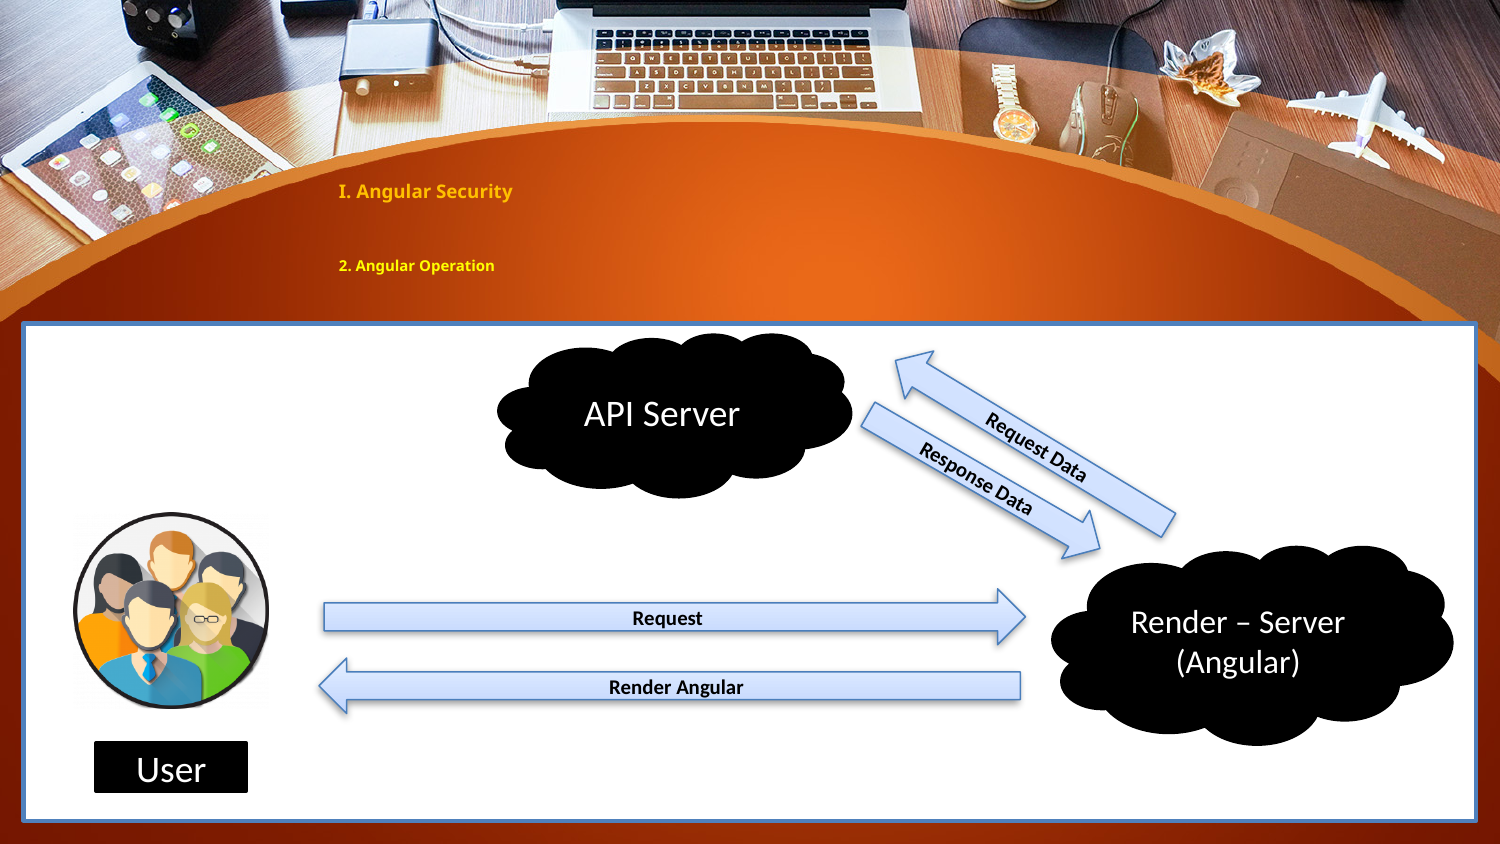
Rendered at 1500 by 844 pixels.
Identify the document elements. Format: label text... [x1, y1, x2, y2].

text_box Response Data [860, 401, 1101, 560]
text_box User [94, 741, 248, 793]
picture [0, 0, 1500, 844]
text_box Request Data [894, 350, 1177, 538]
text_box [21, 321, 1478, 823]
text_box API Server [497, 333, 853, 499]
text_box 2. Angular Operation [324, 248, 1151, 321]
text_box Render Angular [318, 657, 1022, 715]
text_box I. Angular Security [324, 171, 1277, 247]
text_box Render – Server (Angular) [1051, 545, 1454, 746]
text_box Request [323, 588, 1027, 646]
